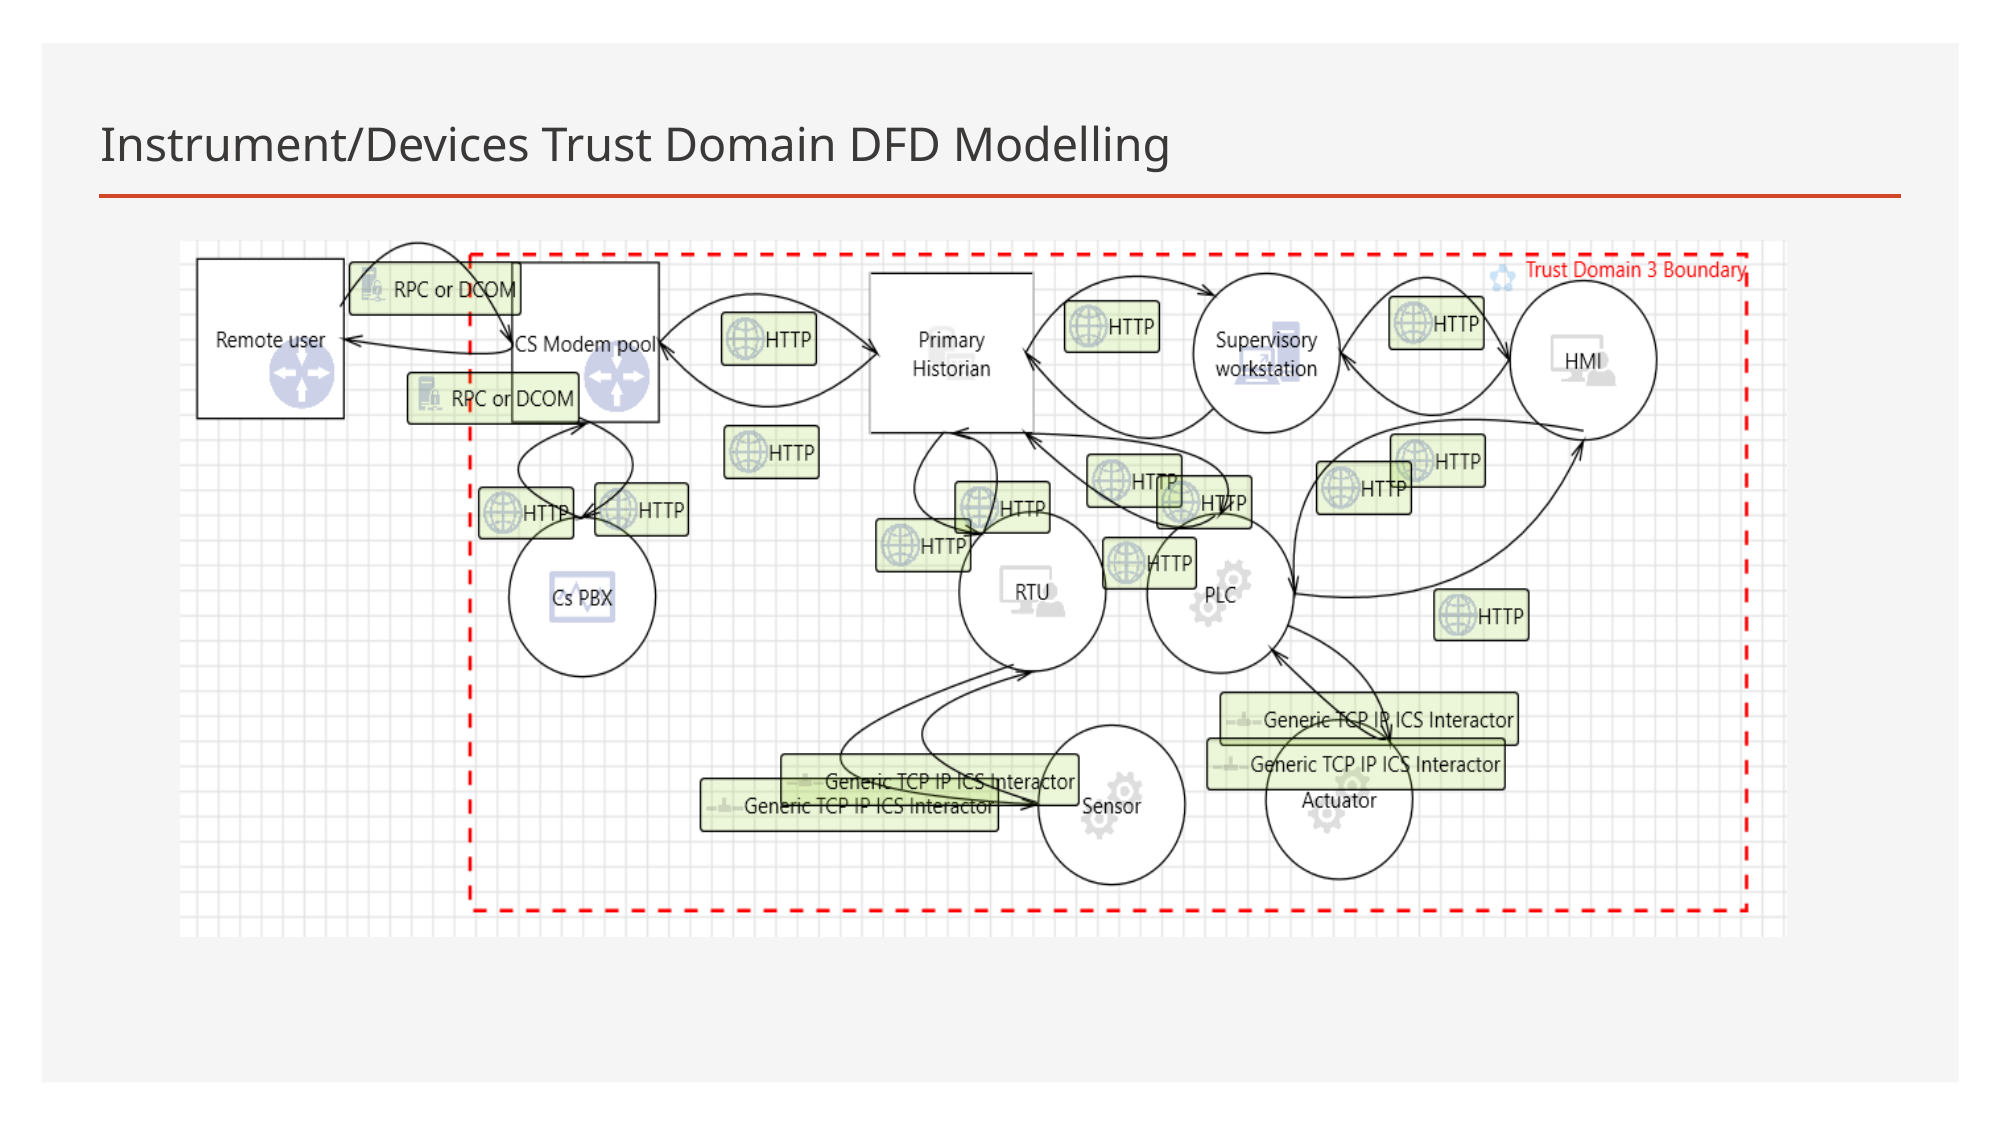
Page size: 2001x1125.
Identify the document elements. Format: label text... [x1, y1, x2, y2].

title Instrument/Devices Trust Domain DFD Modelling [85, 73, 1214, 179]
picture [180, 240, 1787, 937]
